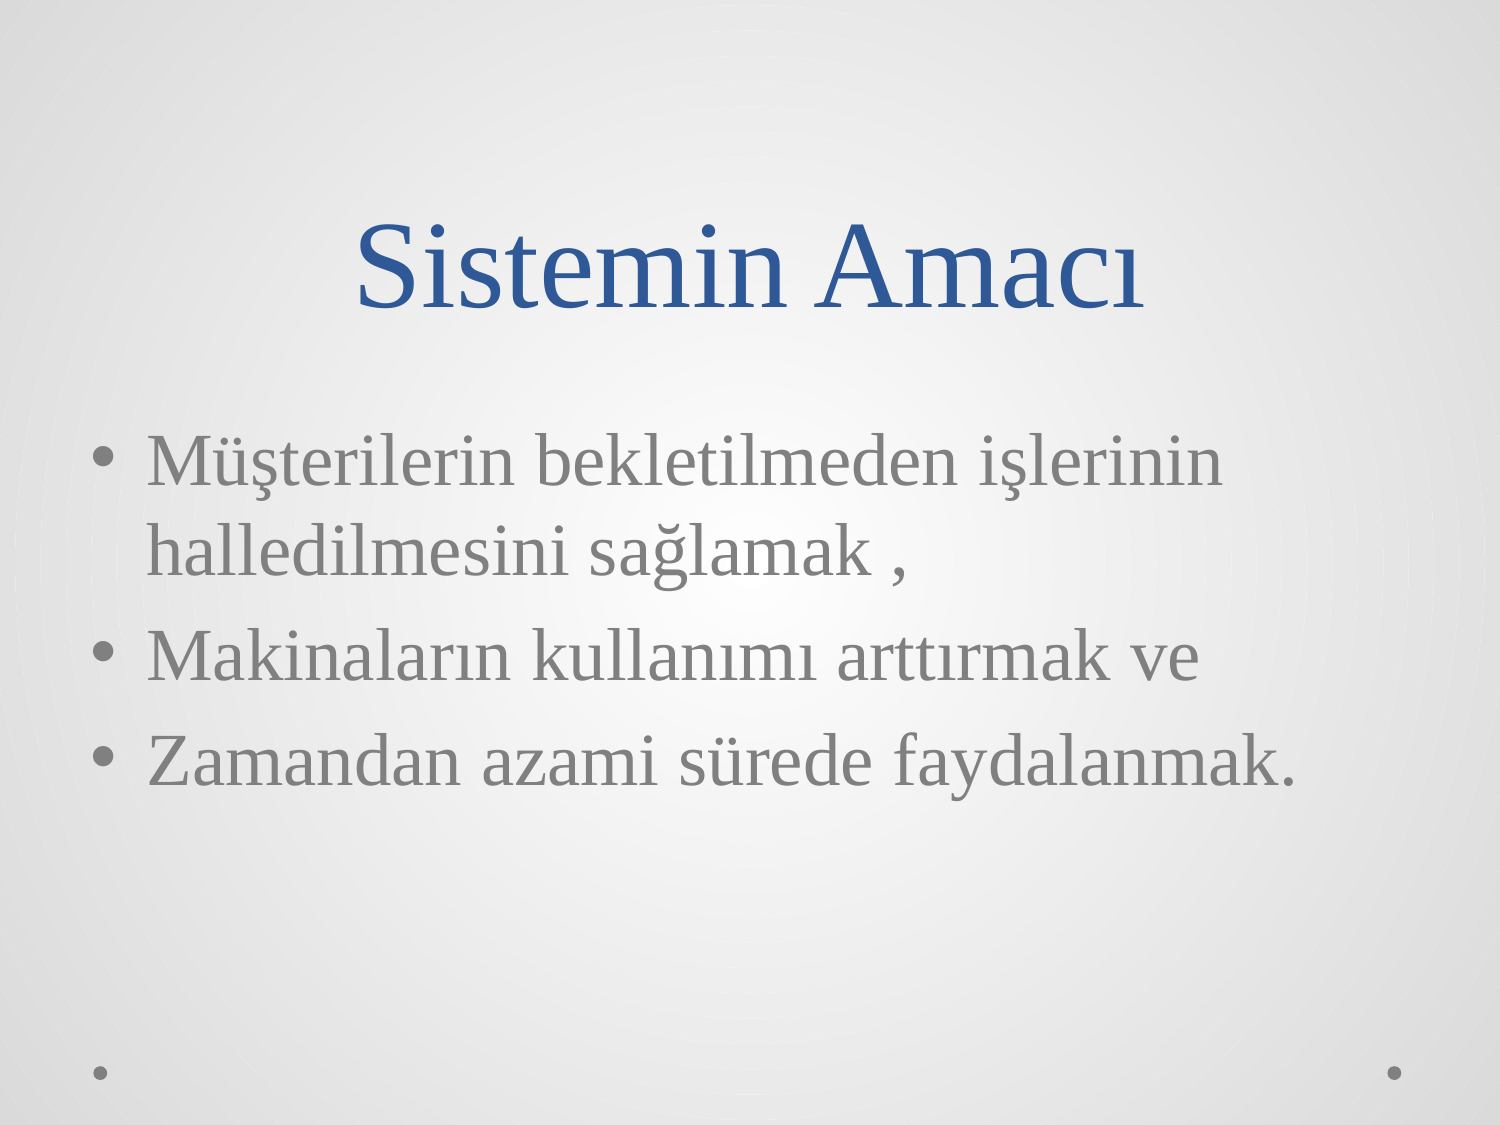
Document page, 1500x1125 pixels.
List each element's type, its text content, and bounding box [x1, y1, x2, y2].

title Sistemin Amacı [75, 153, 1425, 341]
list Müşterilerin bekletilmeden işlerinin halledilmesini sağlamak , Makinaların kullanımı arttırmak ve Zamandan azami sürede faydalanmak. [75, 402, 1425, 1038]
